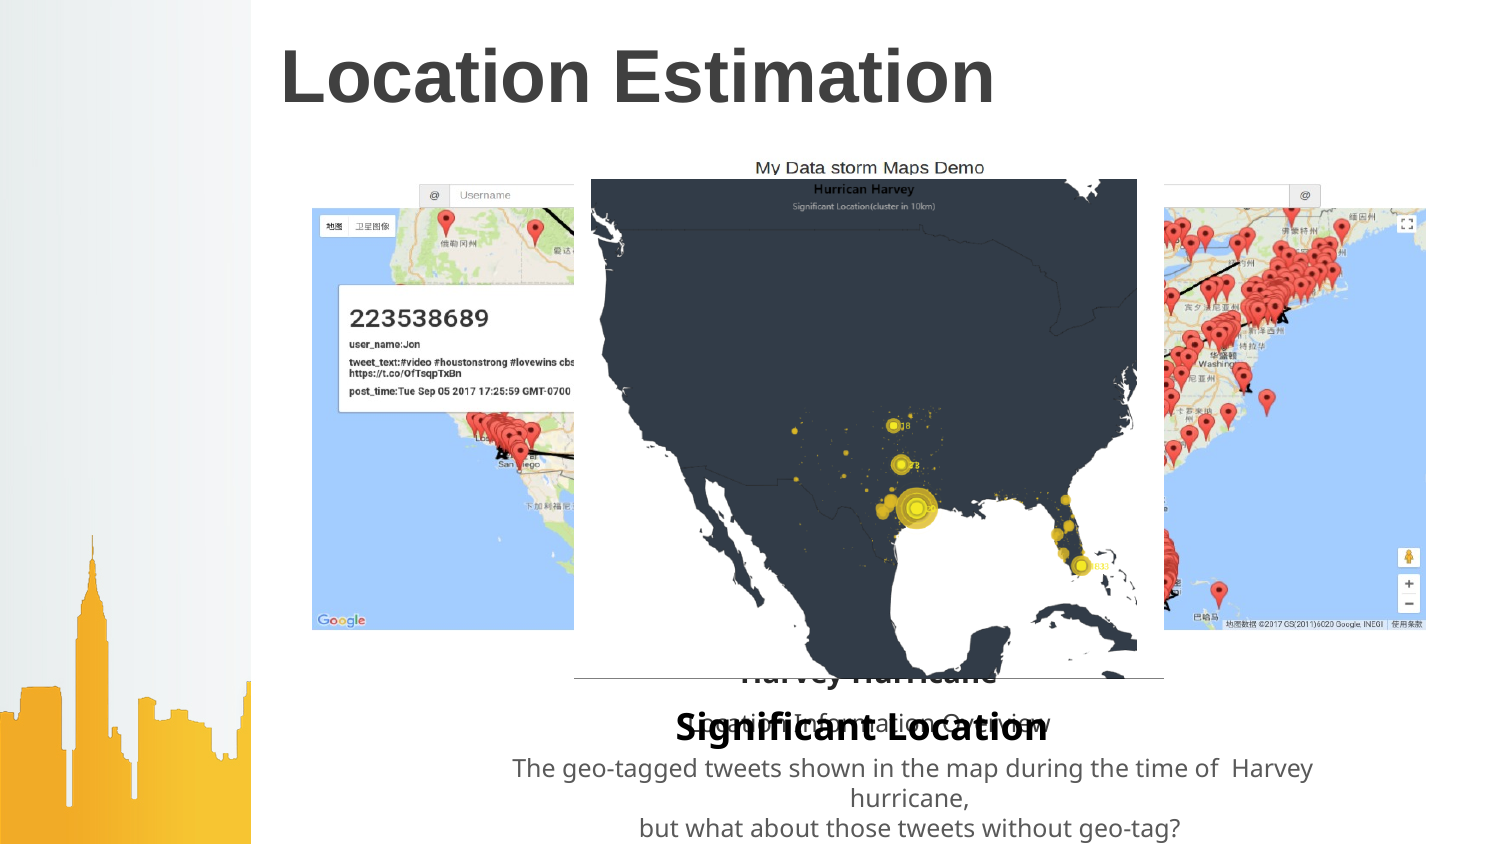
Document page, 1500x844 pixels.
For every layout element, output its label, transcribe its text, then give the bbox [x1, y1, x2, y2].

picture [0, 0, 1500, 844]
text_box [560, 175, 1164, 757]
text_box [438, 646, 1389, 822]
title Location Estimation [265, 0, 1500, 146]
